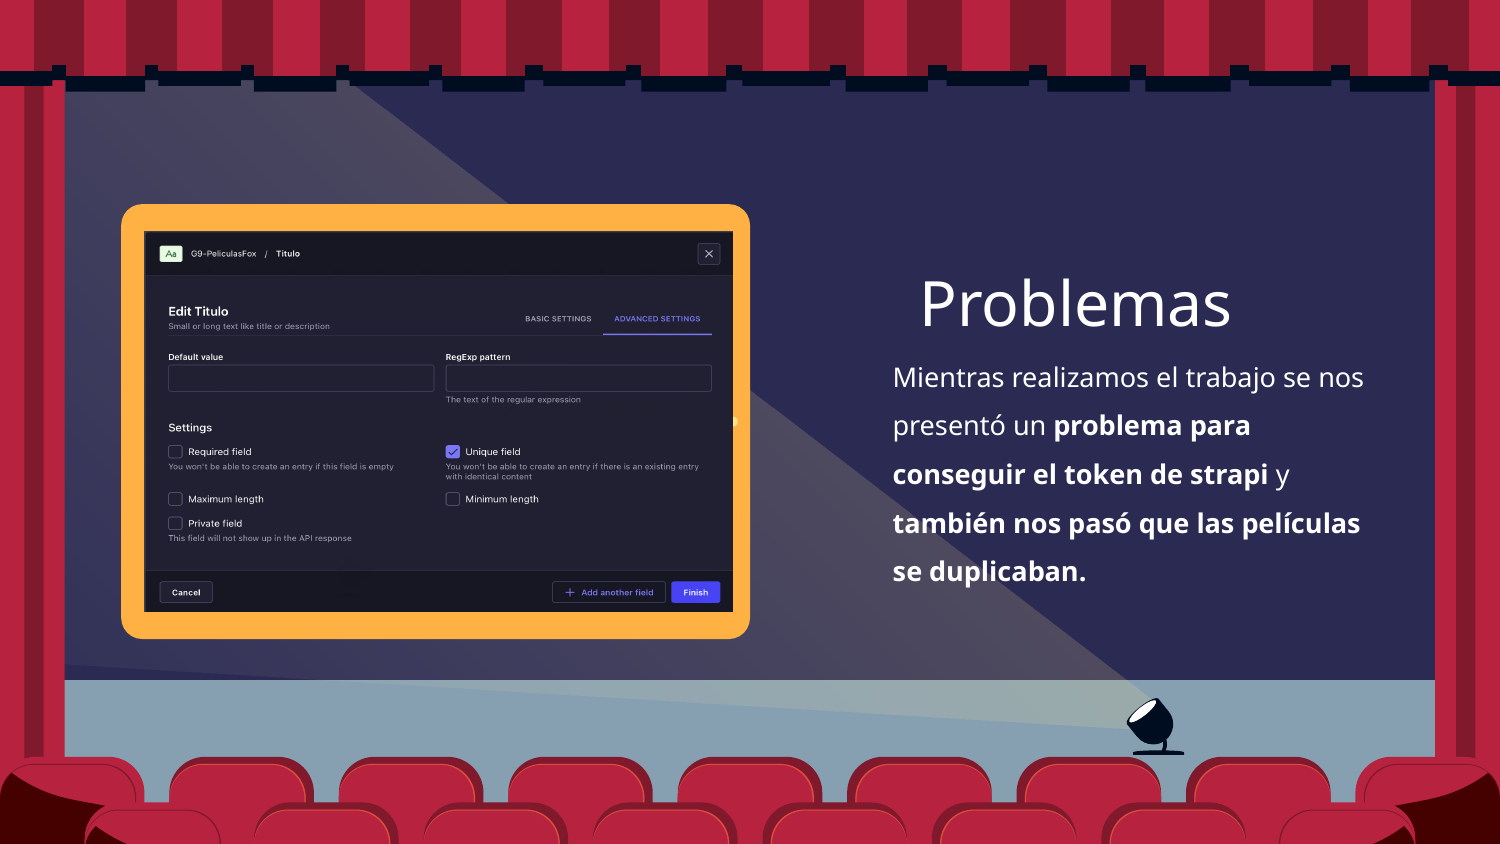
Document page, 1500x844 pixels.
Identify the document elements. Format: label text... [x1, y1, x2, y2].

title Problemas [854, 257, 1298, 347]
subtitle Mientras realizamos el trabajo se nos presentó un problema para conseguir el token de strapi y también nos pasó que las películas se duplicaban. [862, 379, 1395, 589]
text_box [217, 106, 654, 229]
picture [144, 231, 733, 612]
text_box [217, 622, 654, 737]
